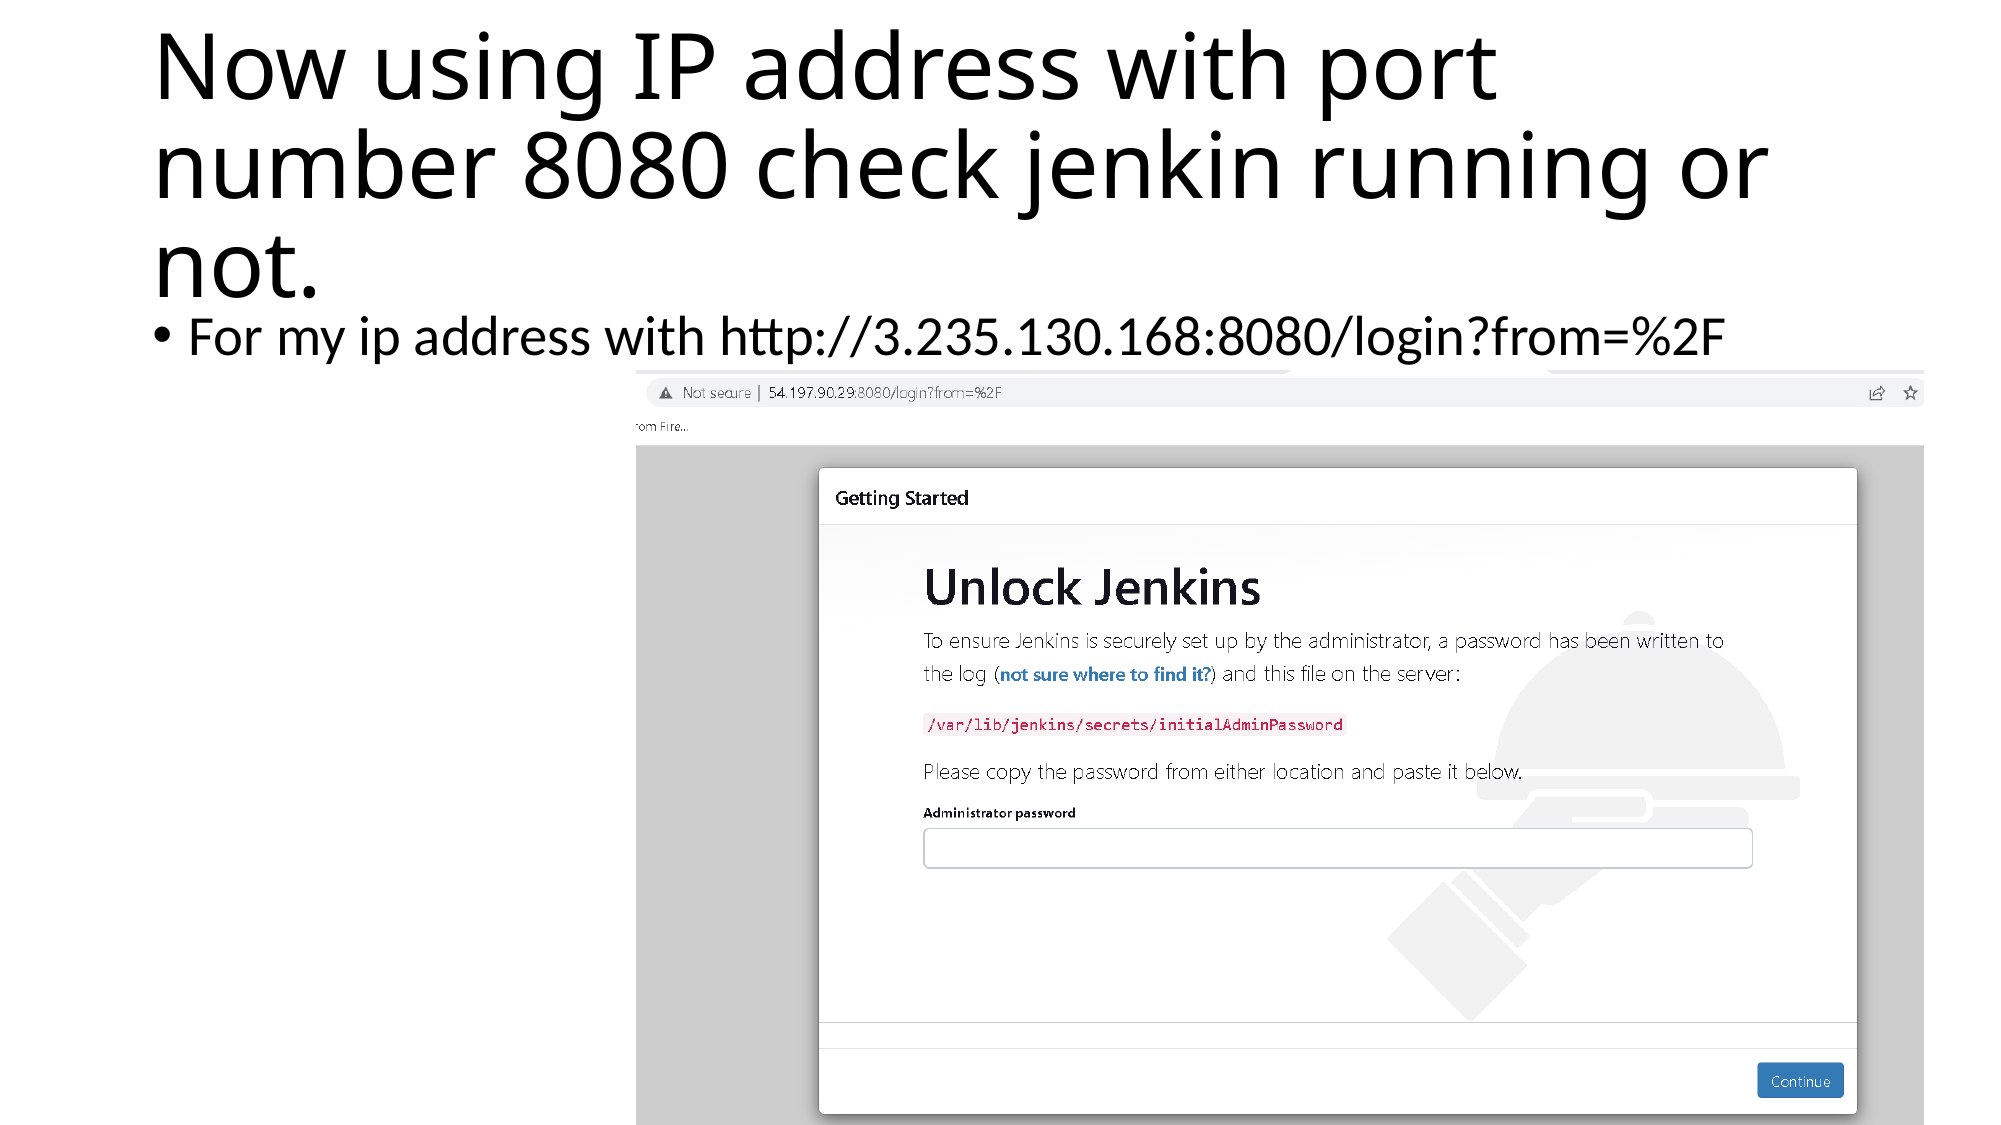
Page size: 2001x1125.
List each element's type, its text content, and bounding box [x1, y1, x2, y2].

picture [636, 370, 1924, 1125]
list For my ip address with http://3.235.130.168:8080/login?from=%2F [137, 299, 1829, 376]
title Now using IP address with port number 8080 check jenkin running or not. [137, 59, 1863, 278]
